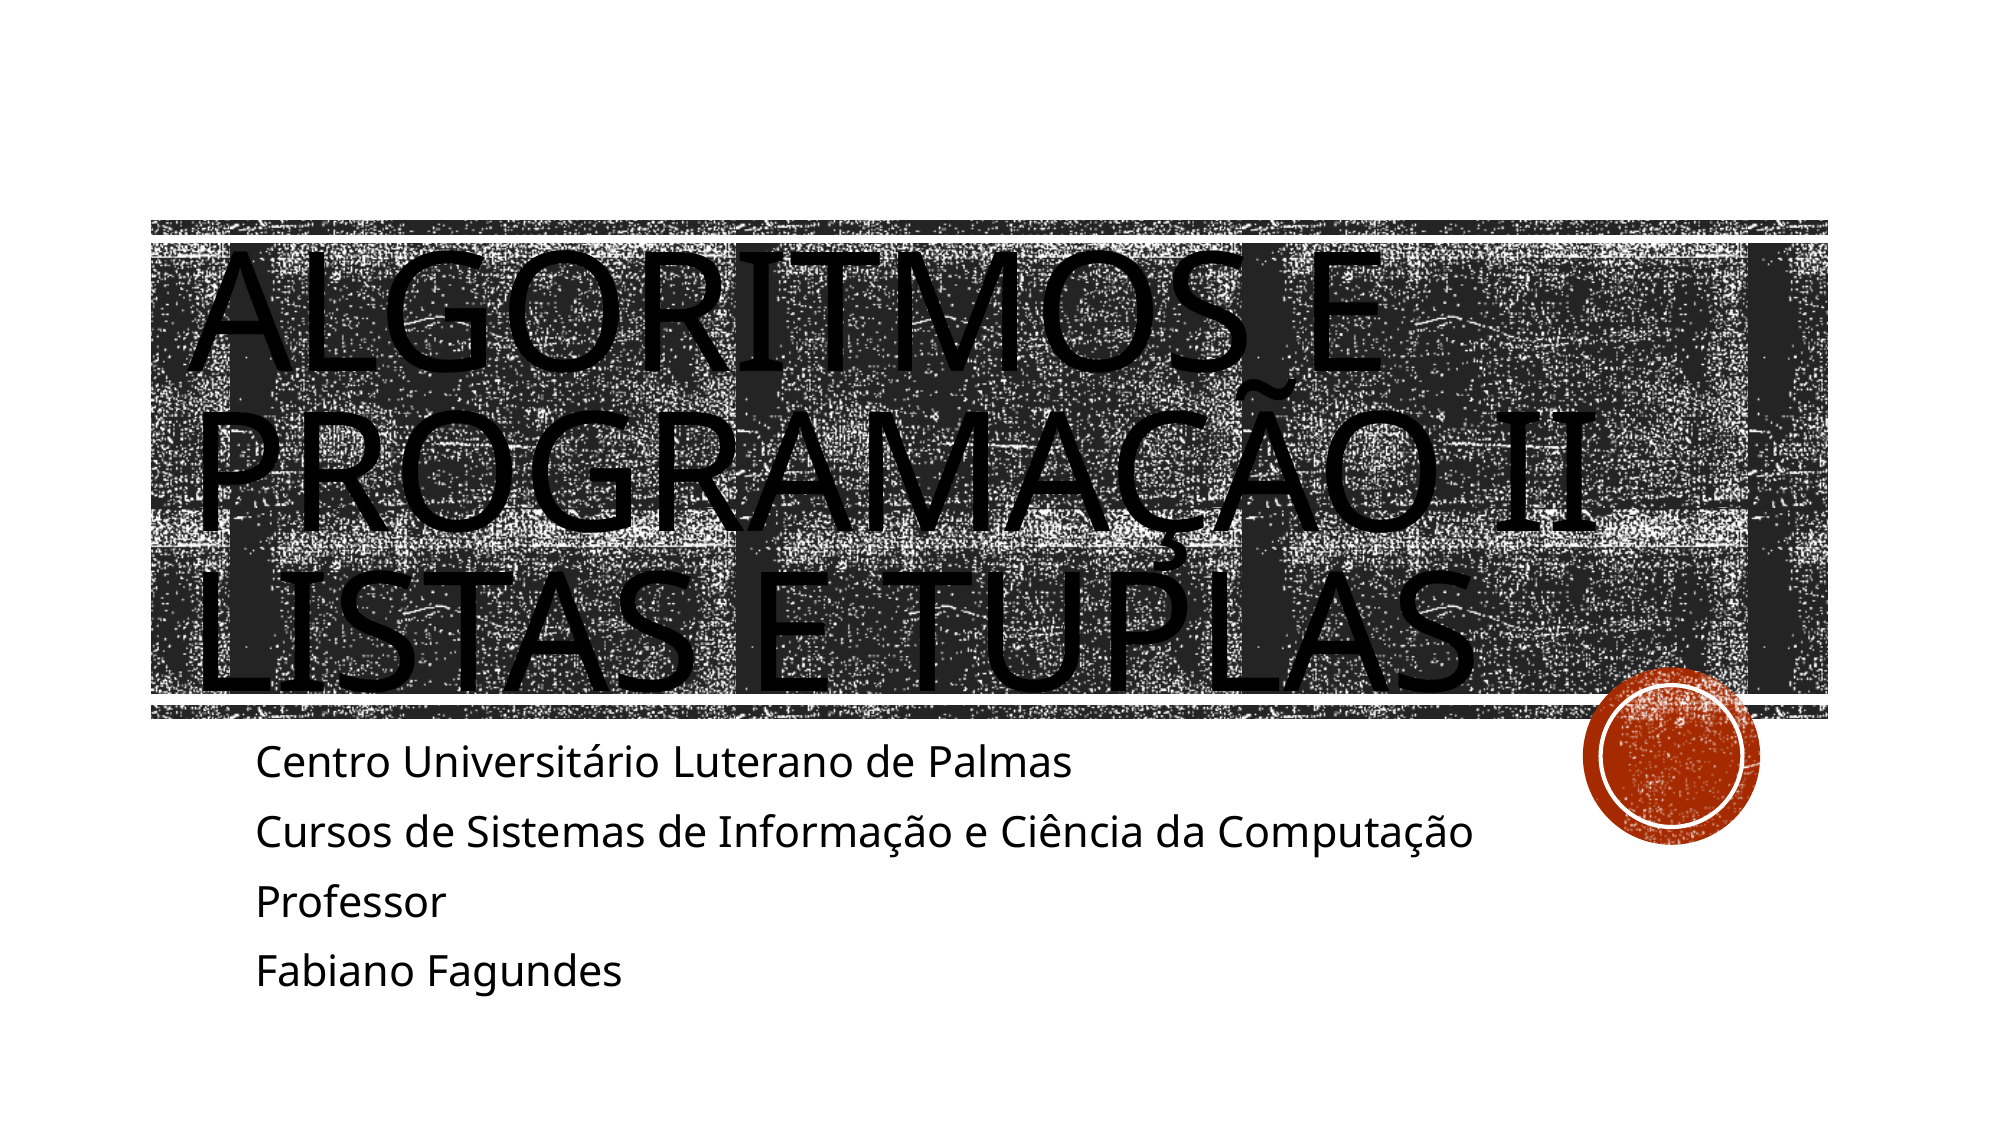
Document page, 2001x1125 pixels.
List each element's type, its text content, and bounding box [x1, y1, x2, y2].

title Algoritmos e Programação II Listas e tuplas [172, 234, 1808, 733]
subtitle Centro Universitário Luterano de Palmas Cursos de Sistemas de Informação e Ciência da Computação Professor Fabiano Fagundes [240, 732, 1740, 1005]
